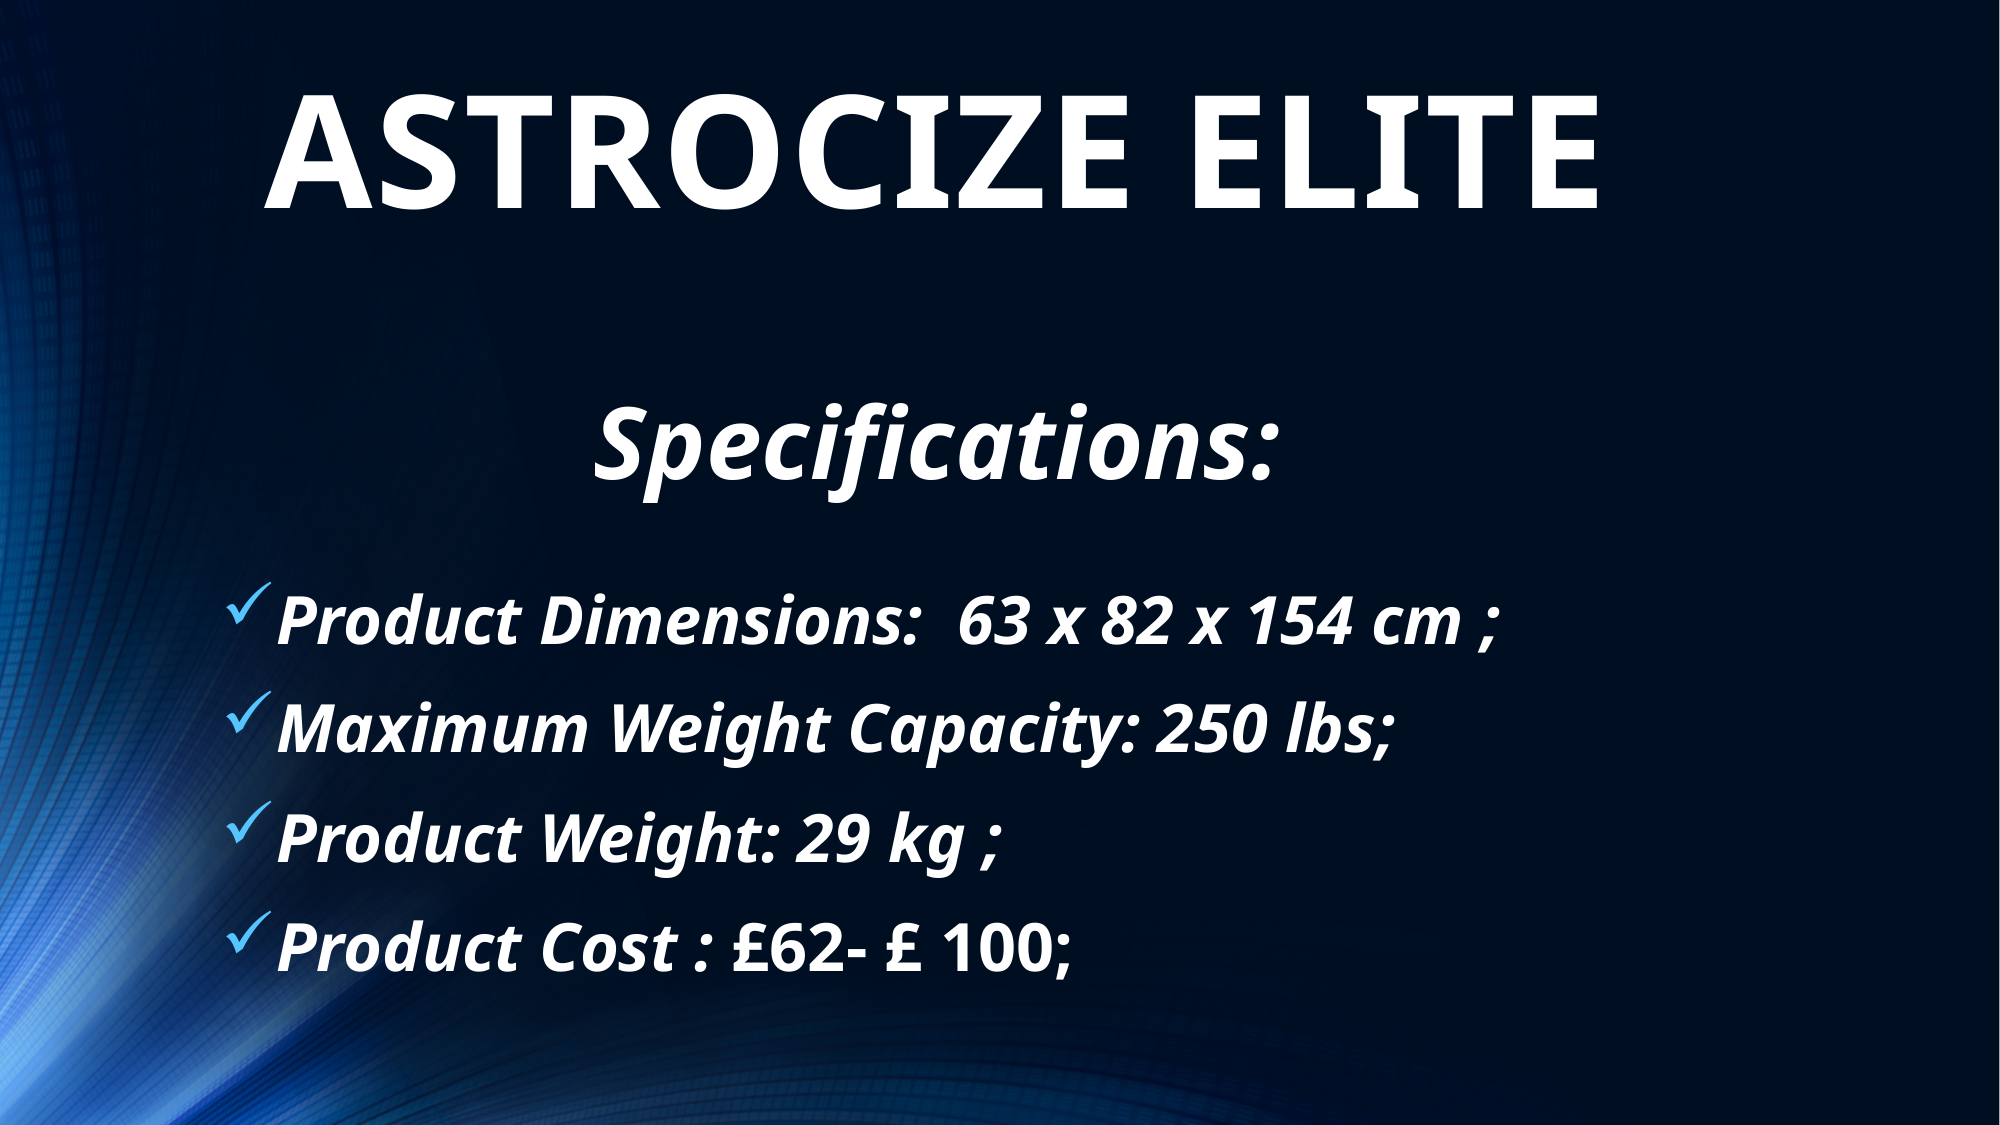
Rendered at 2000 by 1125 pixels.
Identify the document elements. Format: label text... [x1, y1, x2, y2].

picture [0, 0, 2000, 1125]
title ASTROCIZE ELITE [187, 24, 1688, 250]
list Specifications: Product Dimensions: 63 x 82 x 154 cm ; Maximum Weight Capacity: 250 lbs; Product Weight: 29 kg ; Product Cost : £62- £ 100; [205, 312, 1669, 1038]
